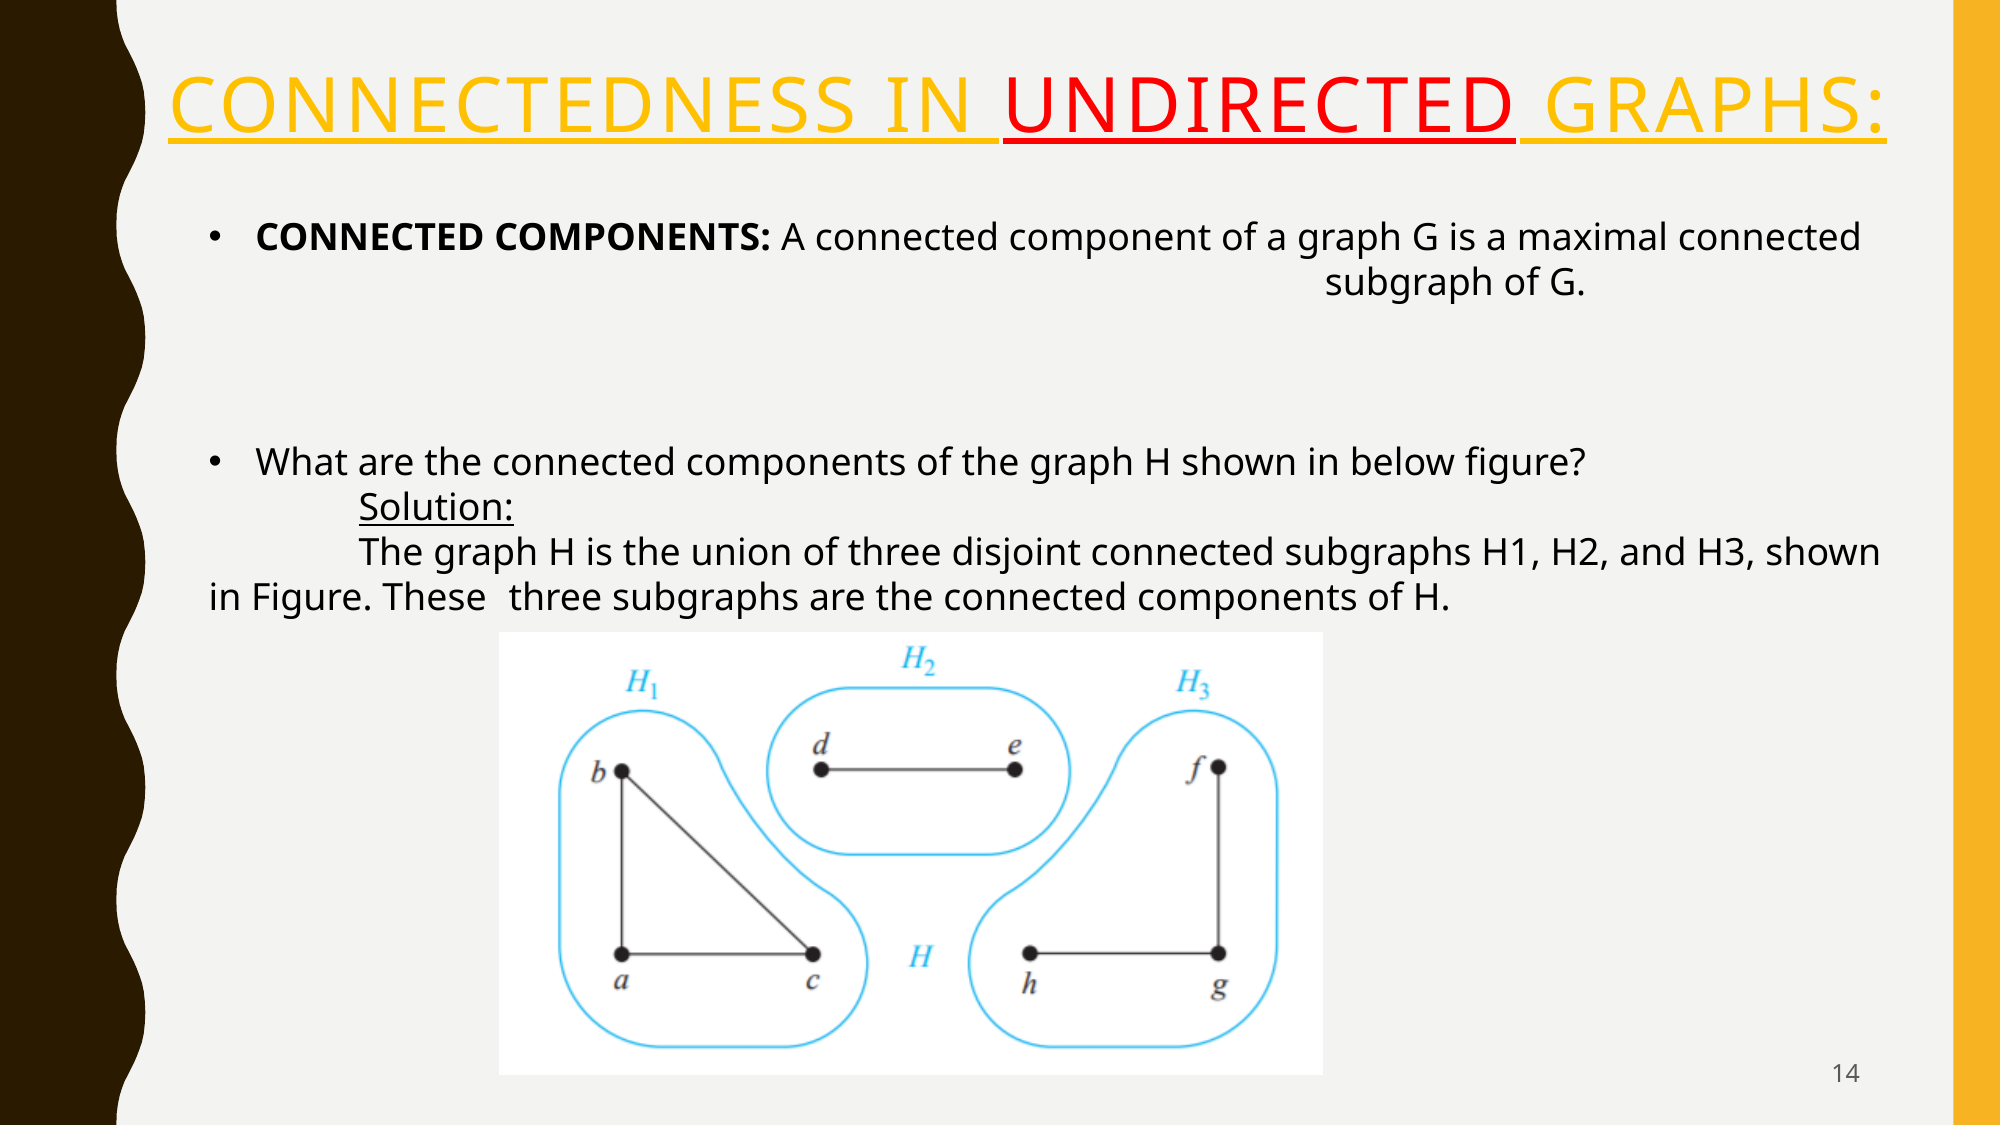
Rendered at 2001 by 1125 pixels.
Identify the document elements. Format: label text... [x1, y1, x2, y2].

title Connectedness in Undirected Graphs: [153, 58, 1935, 206]
text_box CONNECTED COMPONENTS: A connected component of a graph G is a maximal connected subgraph of G. What are the connected components of the graph H shown in below figure? Solution: The graph H is the union of three disjoint connected subgraphs H1, H2, and H3, shown in Figure. These three subgraphs are the connected components of H. [193, 205, 1935, 986]
picture [499, 631, 1323, 1075]
slide_number 14 [1412, 1045, 1875, 1103]
